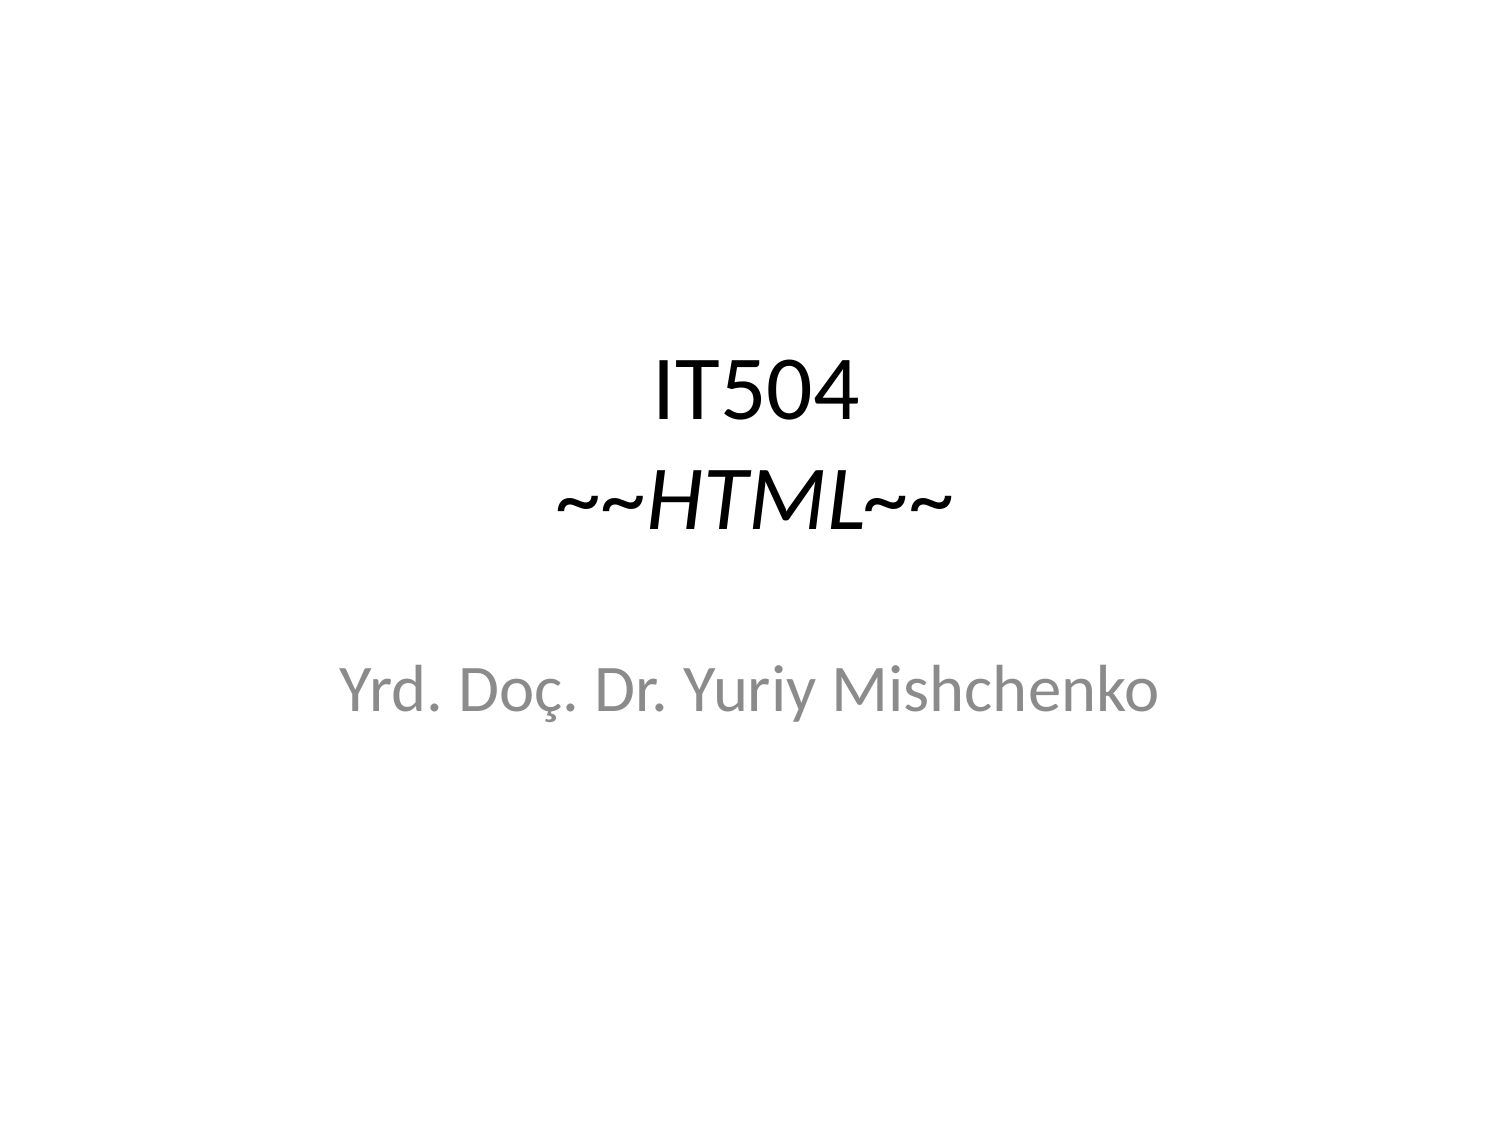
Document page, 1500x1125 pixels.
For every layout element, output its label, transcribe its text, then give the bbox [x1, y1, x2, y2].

title IT504 ~~HTML~~ [87, 249, 1425, 625]
subtitle Yrd. Doç. Dr. Yuriy Mishchenko [225, 637, 1275, 925]
